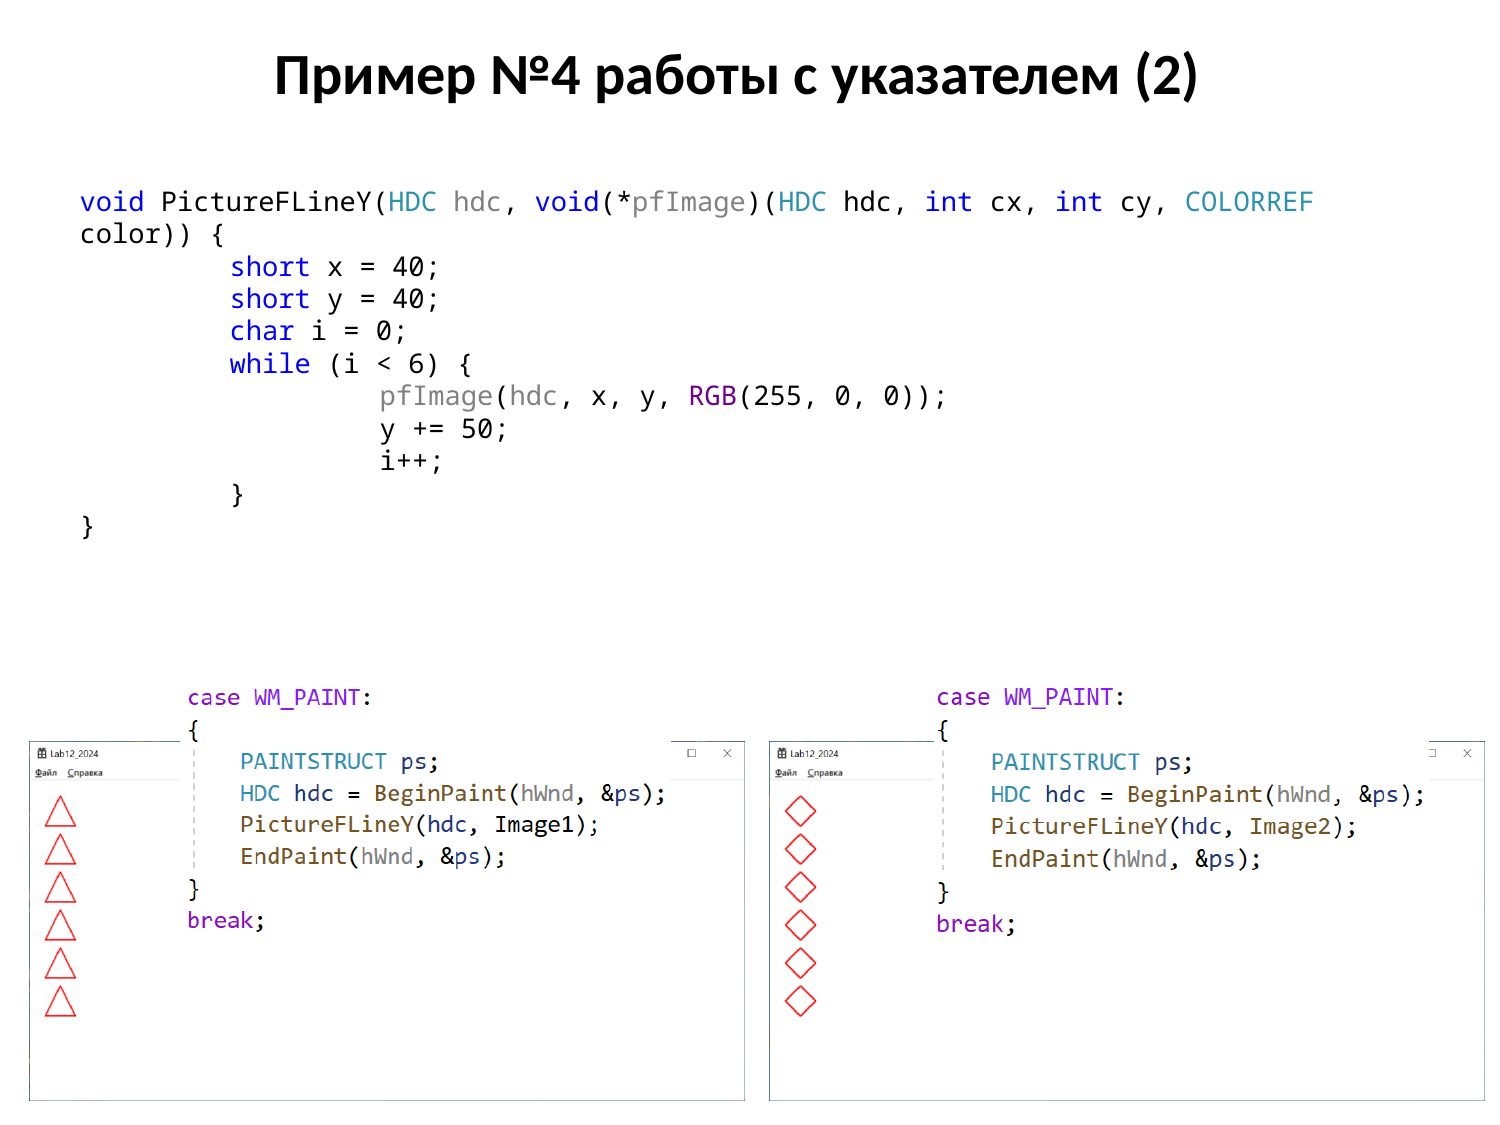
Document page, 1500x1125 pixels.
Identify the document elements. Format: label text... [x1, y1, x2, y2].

picture [769, 684, 1486, 1101]
picture [29, 684, 746, 1101]
title Пример №4 работы с указателем (2) [29, 19, 1459, 124]
text_box void PictureFLineY(HDC hdc, void(*pfImage)(HDC hdc, int cx, int cy, COLORREF color)) { short x = 40; short y = 40; char i = 0; while (i < 6) { pfImage(hdc, x, y, RGB(255, 0, 0)); y += 50; i++; } } [64, 176, 1459, 549]
